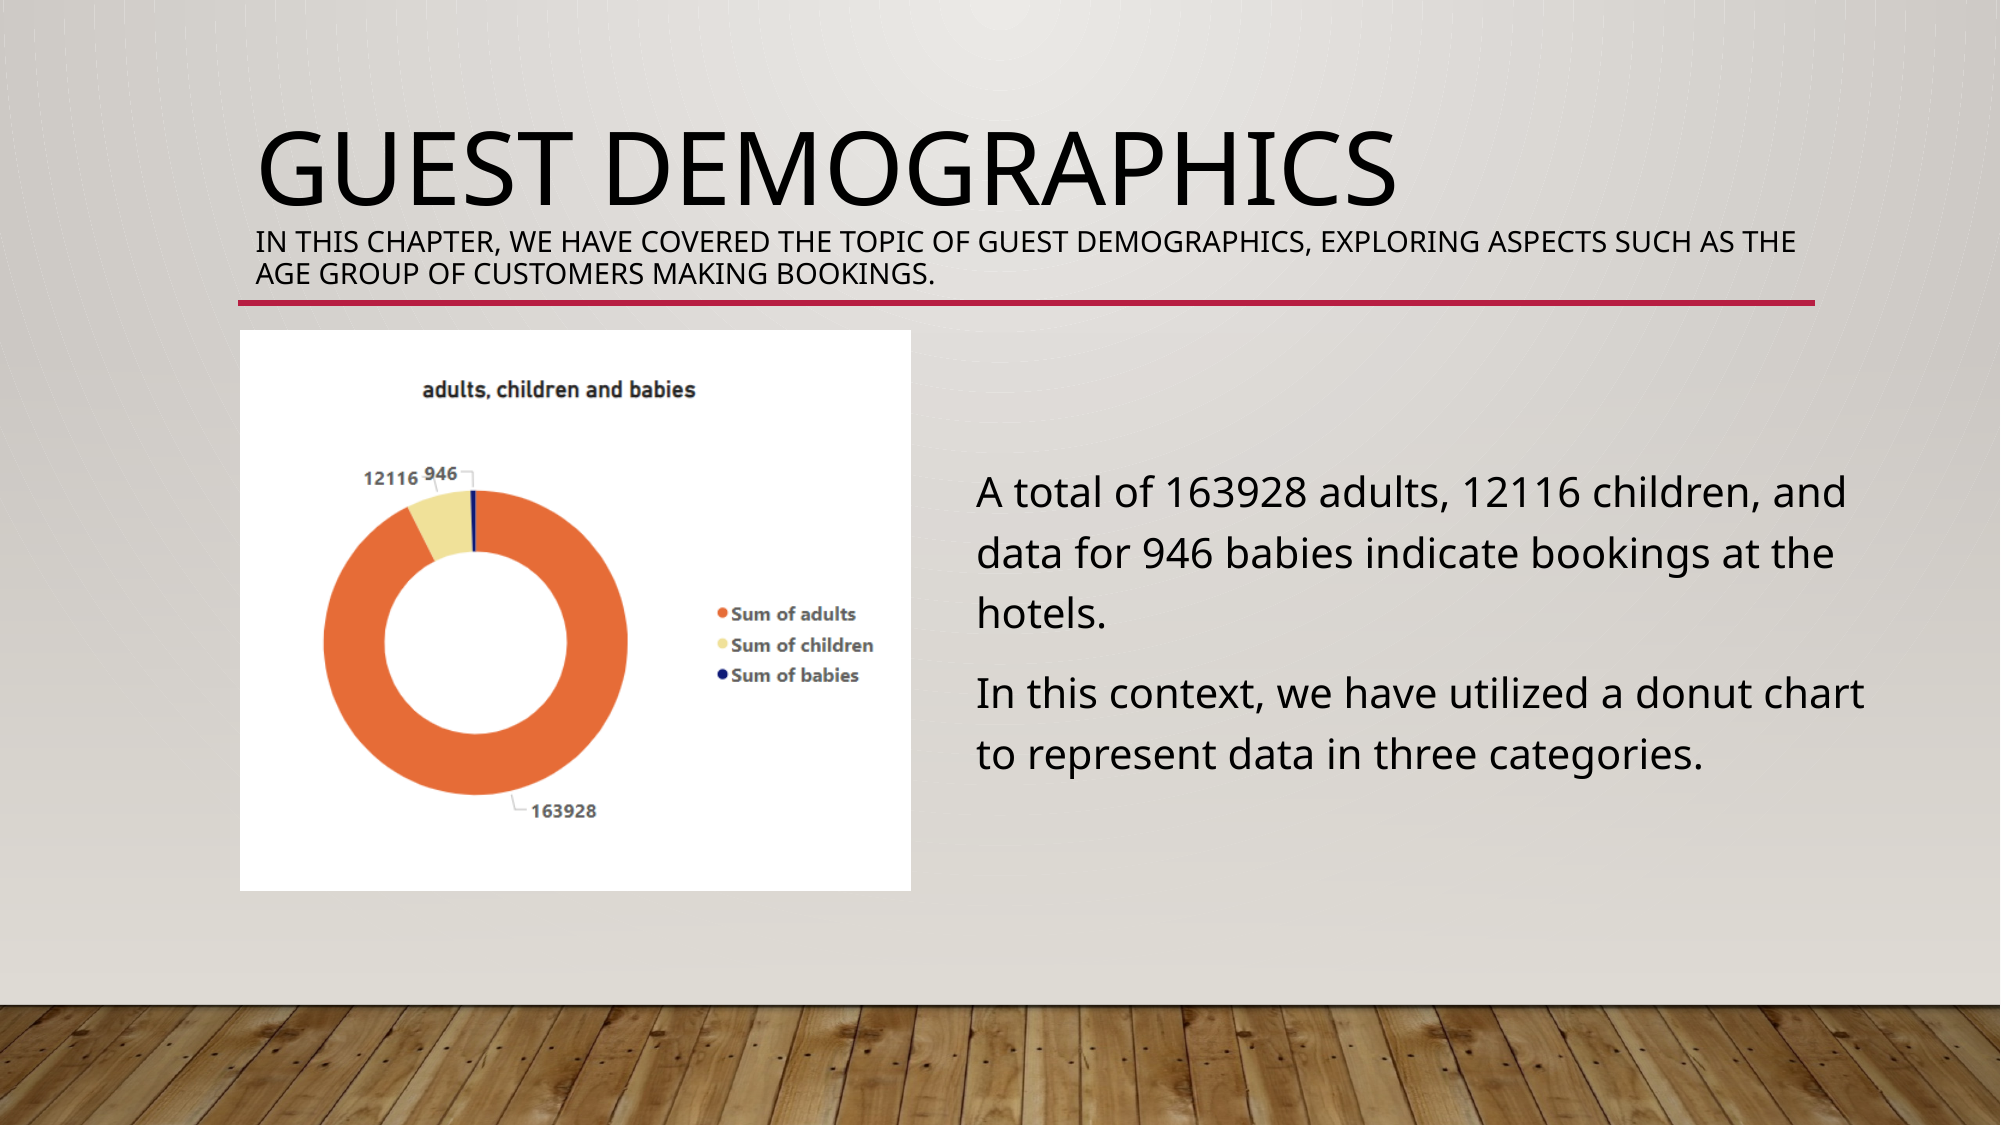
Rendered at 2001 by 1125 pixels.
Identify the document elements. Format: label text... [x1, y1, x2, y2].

picture [240, 330, 911, 891]
picture [0, 1005, 2000, 1125]
list A total of 163928 adults, 12116 children, and data for 946 babies indicate bookings at the hotels. In this context, we have utilized a donut chart to represent data in three categories. [961, 448, 1891, 1015]
title Guest Demographics In this chapter, we have covered the topic of Guest Demographics, exploring aspects such as the age group of customers making bookings. [240, 110, 1867, 347]
